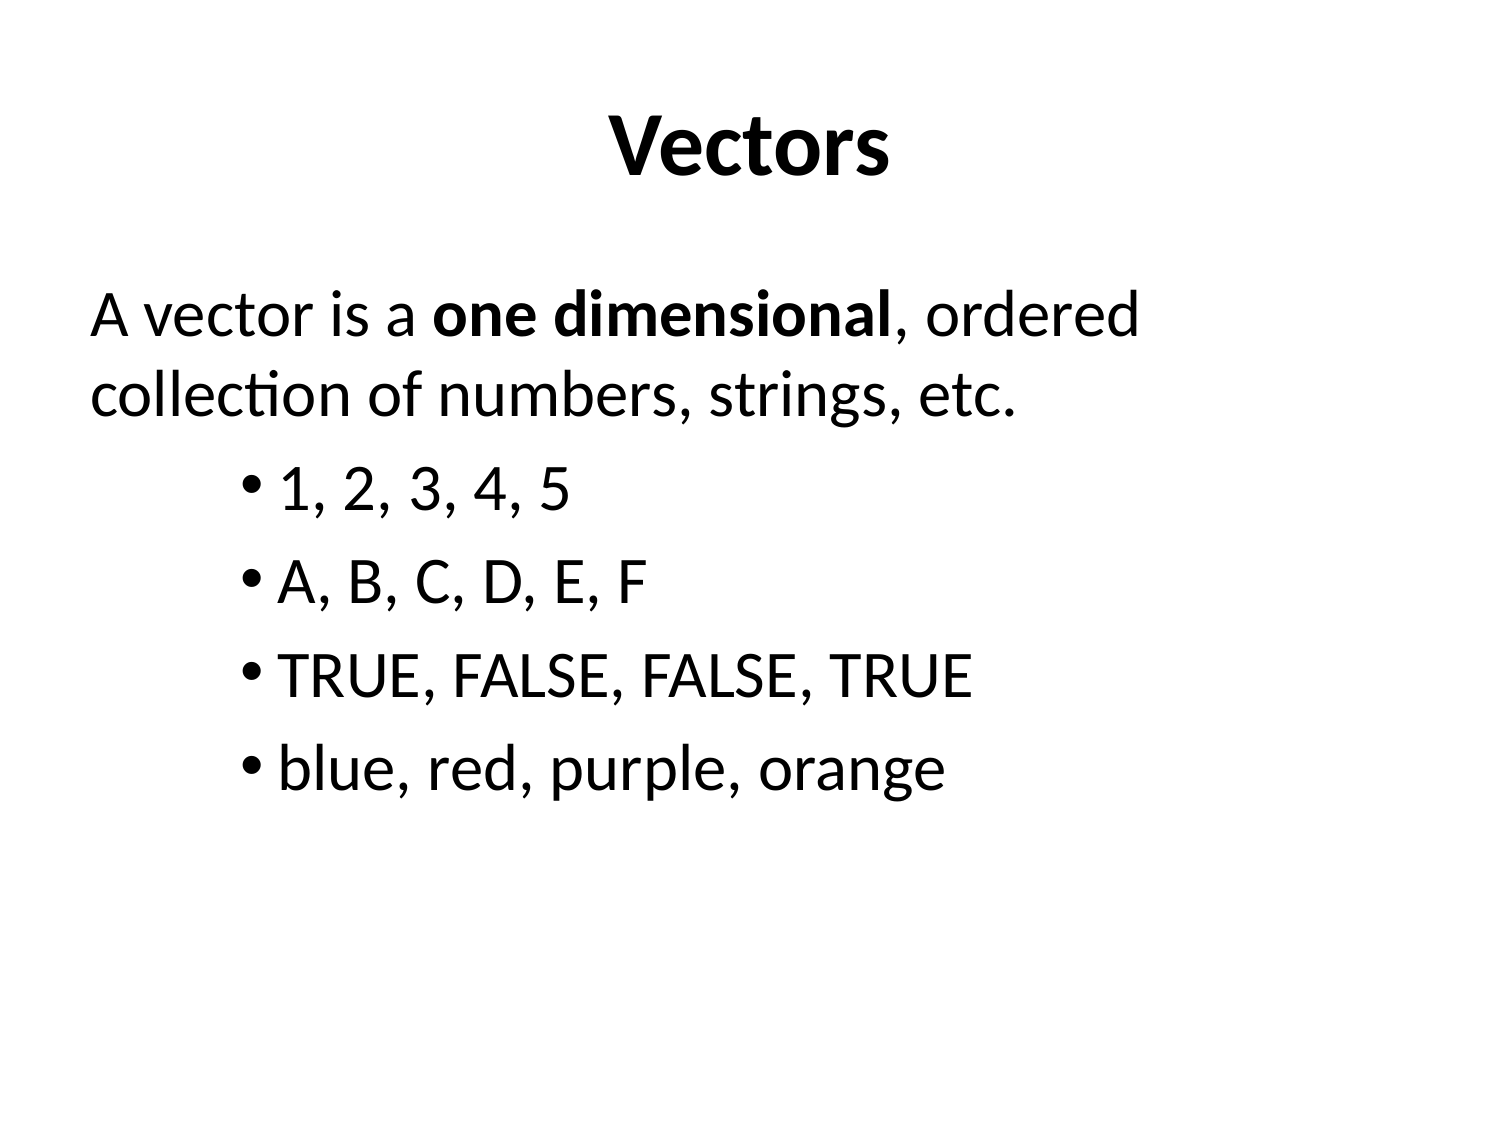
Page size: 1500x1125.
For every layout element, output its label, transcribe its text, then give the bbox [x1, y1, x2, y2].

list A vector is a one dimensional, ordered collection of numbers, strings, etc. 1, 2, 3, 4, 5 A, B, C, D, E, F TRUE, FALSE, FALSE, TRUE blue, red, purple, orange [75, 262, 1425, 1005]
title Vectors [75, 45, 1425, 233]
